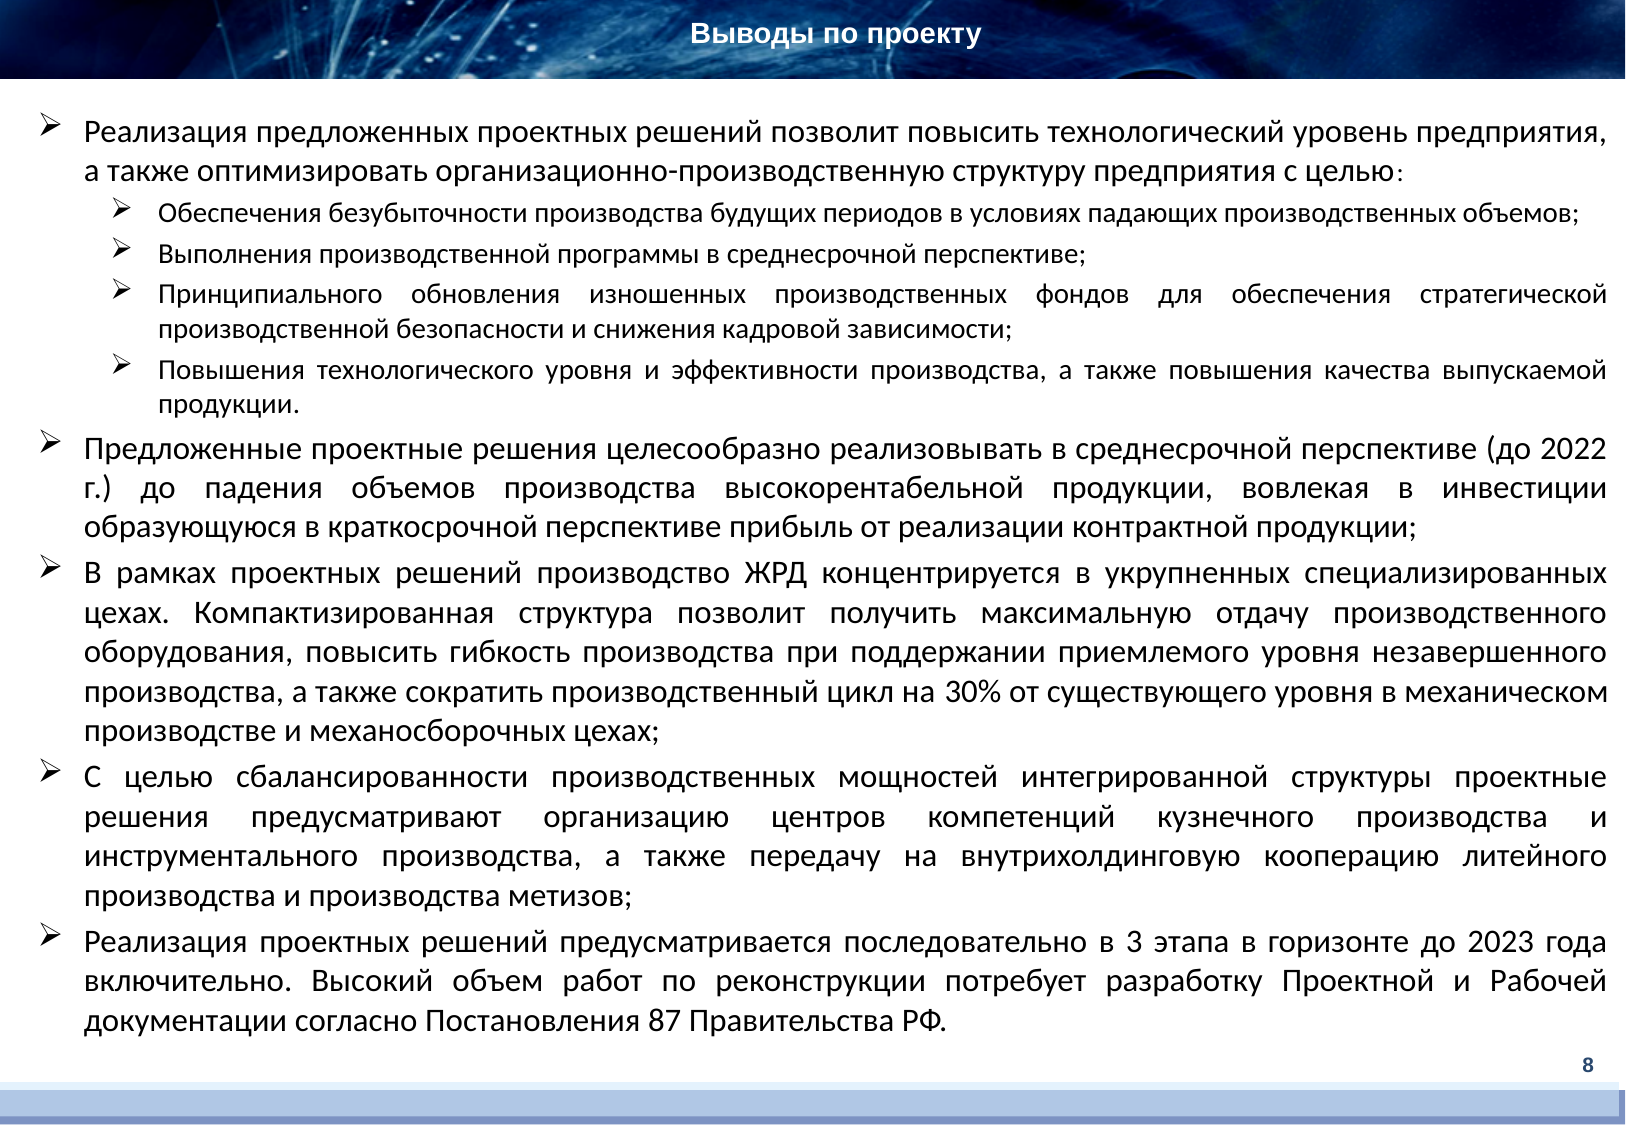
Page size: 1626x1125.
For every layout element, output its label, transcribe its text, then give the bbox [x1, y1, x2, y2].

slide_number 8 [1564, 1071, 1612, 1081]
text_box Выводы по проекту [115, 7, 1557, 57]
picture [0, 0, 1626, 79]
text_box Реализация предложенных проектных решений позволит повысить технологический уровень предприятия, а также оптимизировать организационно-производственную структуру предприятия с целью: Обеспечения безубыточности производства будущих периодов в условиях падающих производственных объемов; Выполнения производственной программы в среднесрочной перспективе; Принципиального обновления изношенных производственных фондов для обеспечения стратегической производственной безопасности и снижения кадровой зависимости; Повышения технологического уровня и эффективности производства, а также повышения качества выпускаемой продукции. Предложенные проектные решения целесообразно реализовывать в среднесрочной перспективе (до 2022 г.) до падения объемов производства высокорентабельной продукции, вовлекая в инвестиции образующуюся в краткосрочной перспективе прибыль от реализации контрактной продукции; В рамках проектных решений производство ЖРД концентрируется в укрупненных специализированных цехах. Компактизированная структура позволит получить максимальную отдачу производственного оборудования, повысить гибкость производства при поддержании приемлемого уровня незавершенного производства, а также сократить производственный цикл на 30% от существующего уровня в механическом производстве и механосборочных цехах; С целью сбалансированности производственных мощностей интегрированной структуры проектные решения предусматривают организацию центров компетенций кузнечного производства и инструментального производства, а также передачу на внутрихолдинговую кооперацию литейного производства и производства метизов; Реализация проектных решений предусматривается последовательно в 3 этапа в горизонте до 2023 года включительно. Высокий объем работ по реконструкции потребует разработку Проектной и Рабочей документации согласно Постановления 87 Правительства РФ. [22, 101, 1625, 1071]
